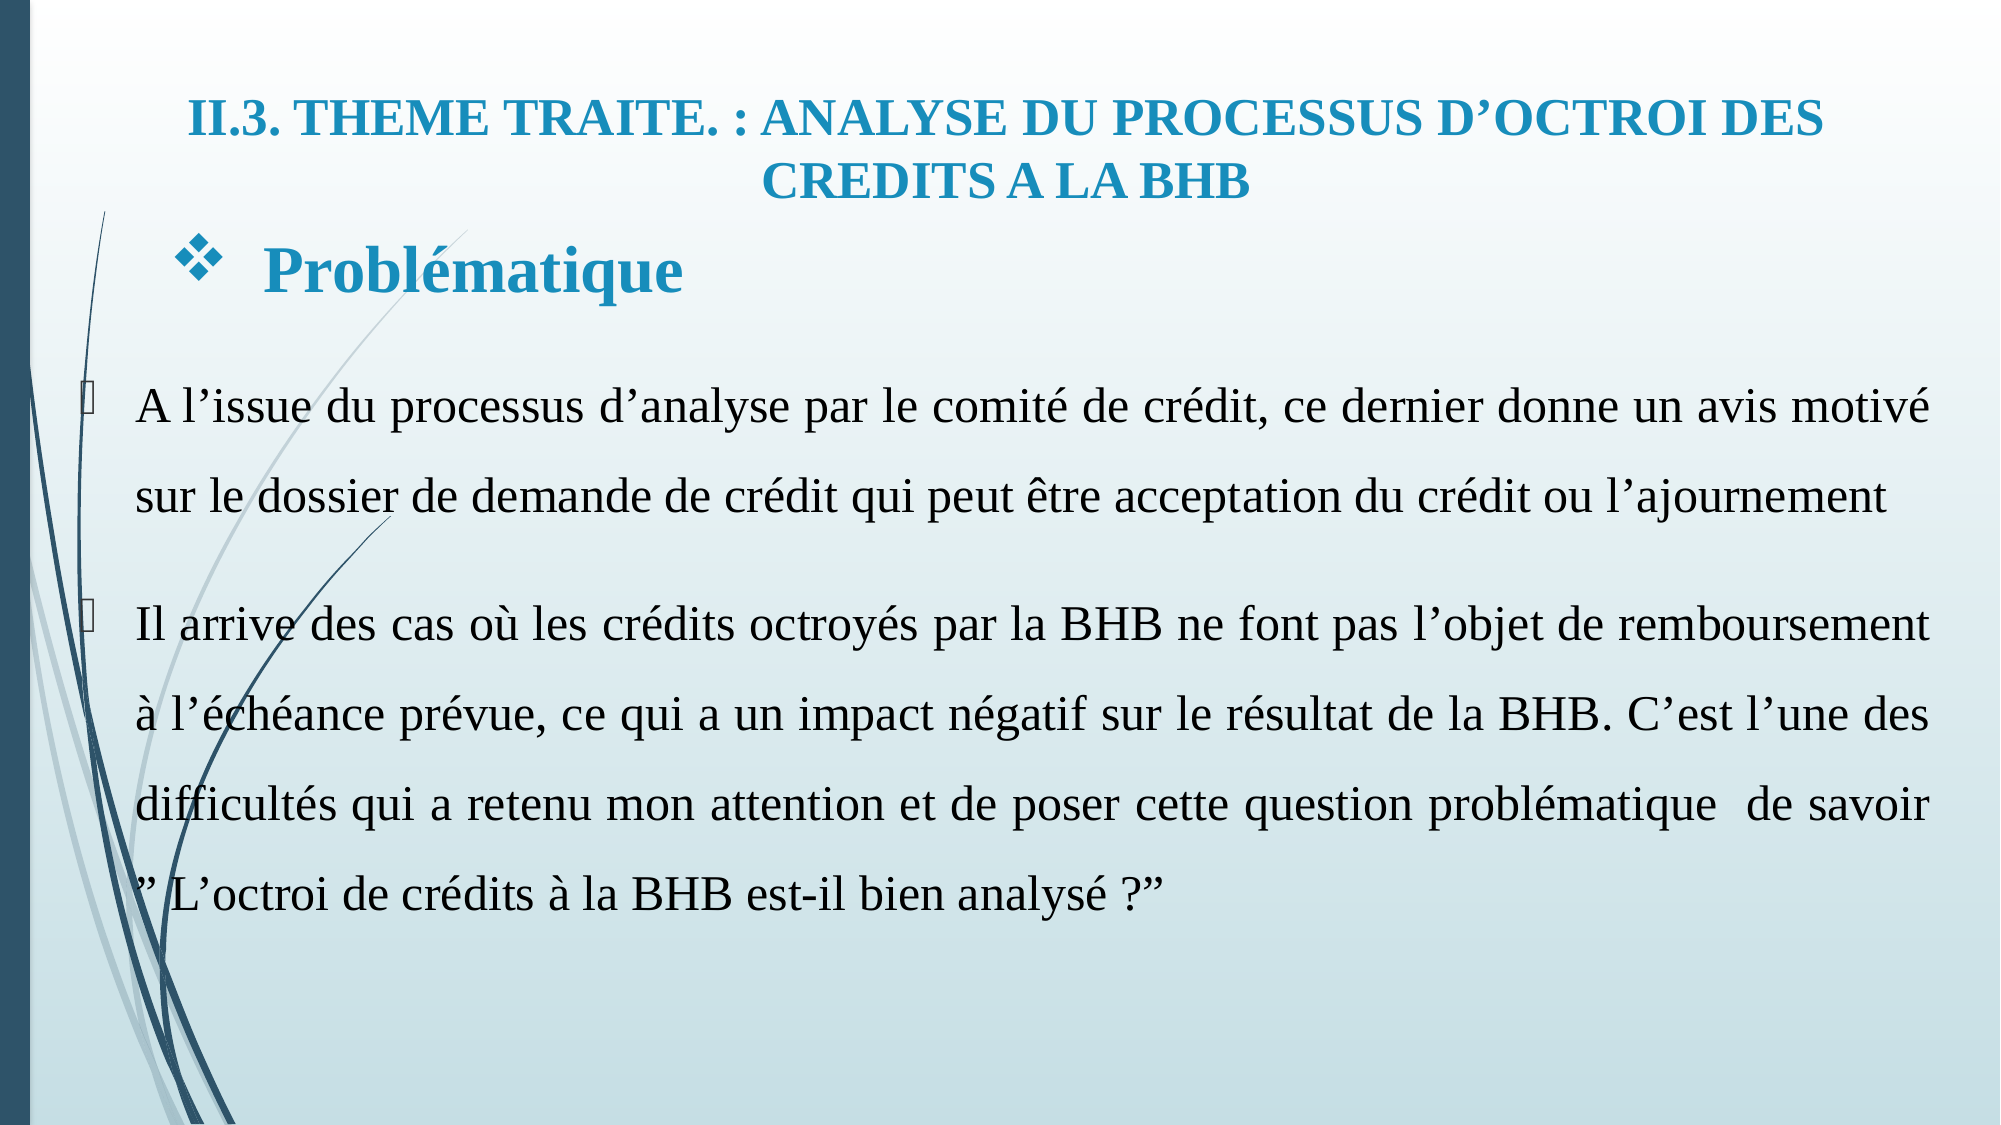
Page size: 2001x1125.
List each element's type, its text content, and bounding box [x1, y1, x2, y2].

text_box Problématique [154, 218, 705, 336]
list A l’issue du processus d’analyse par le comité de crédit, ce dernier donne un avis motivé sur le dossier de demande de crédit qui peut être acceptation du crédit ou l’ajournement Il arrive des cas où les crédits octroyés par la BHB ne font pas l’objet de remboursement à l’échéance prévue, ce qui a un impact négatif sur le résultat de la BHB. C’est l’une des difficultés qui a retenu mon attention et de poser cette question problématique de savoir ” L’octroi de crédits à la BHB est-il bien analysé ?” [64, 335, 1948, 978]
title II.3. THEME TRAITE. : ANALYSE DU PROCESSUS D’OCTROI DES CREDITS A LA BHB [83, 74, 1929, 219]
